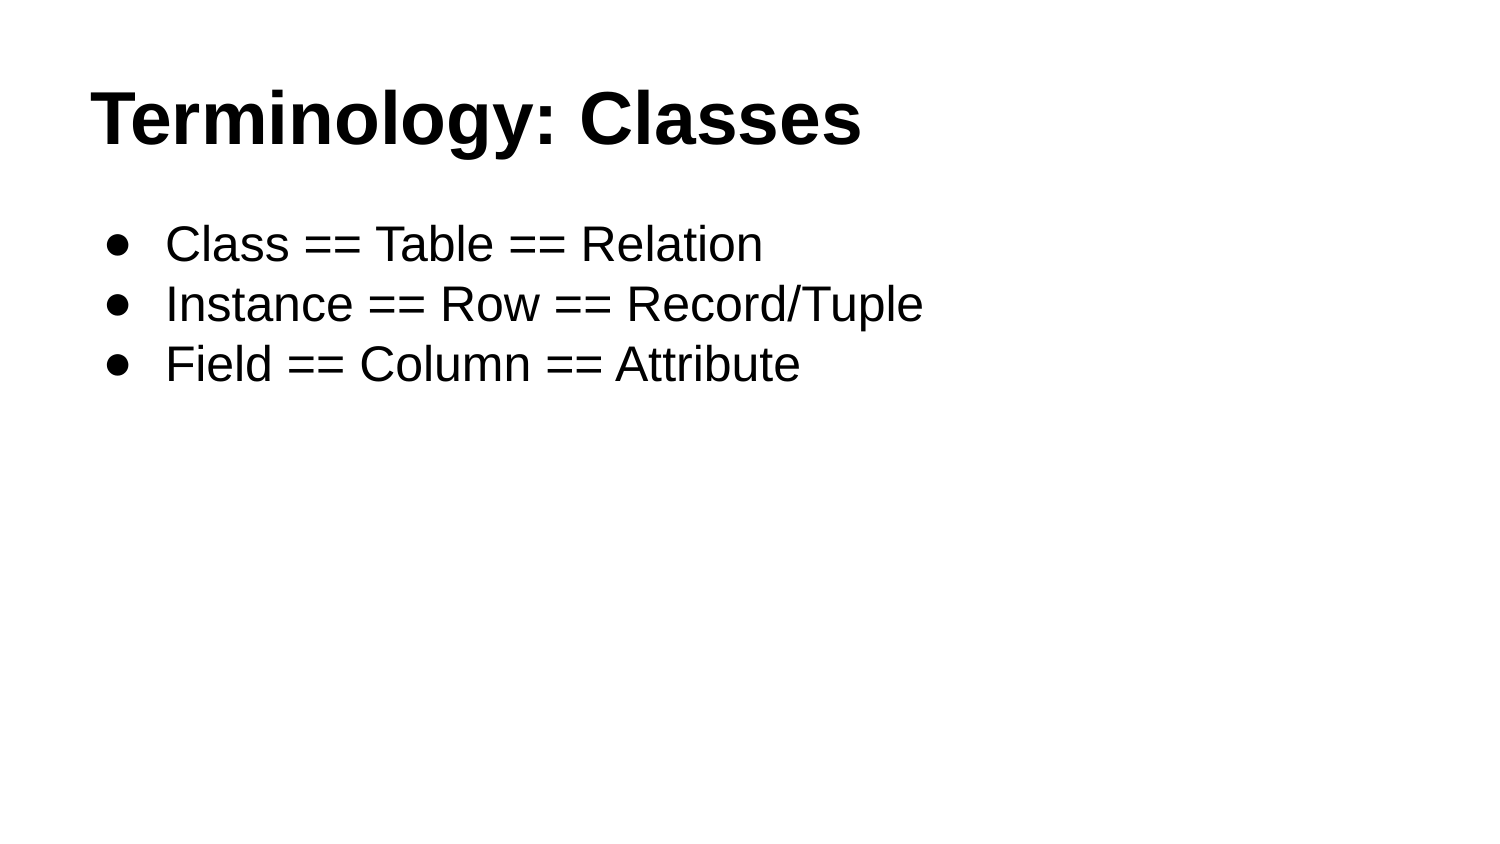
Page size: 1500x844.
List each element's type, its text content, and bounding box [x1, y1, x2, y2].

list Class == Table == Relation Instance == Row == Record/Tuple Field == Column == Attribute [75, 196, 1425, 808]
title Terminology: Classes [75, 33, 1425, 175]
